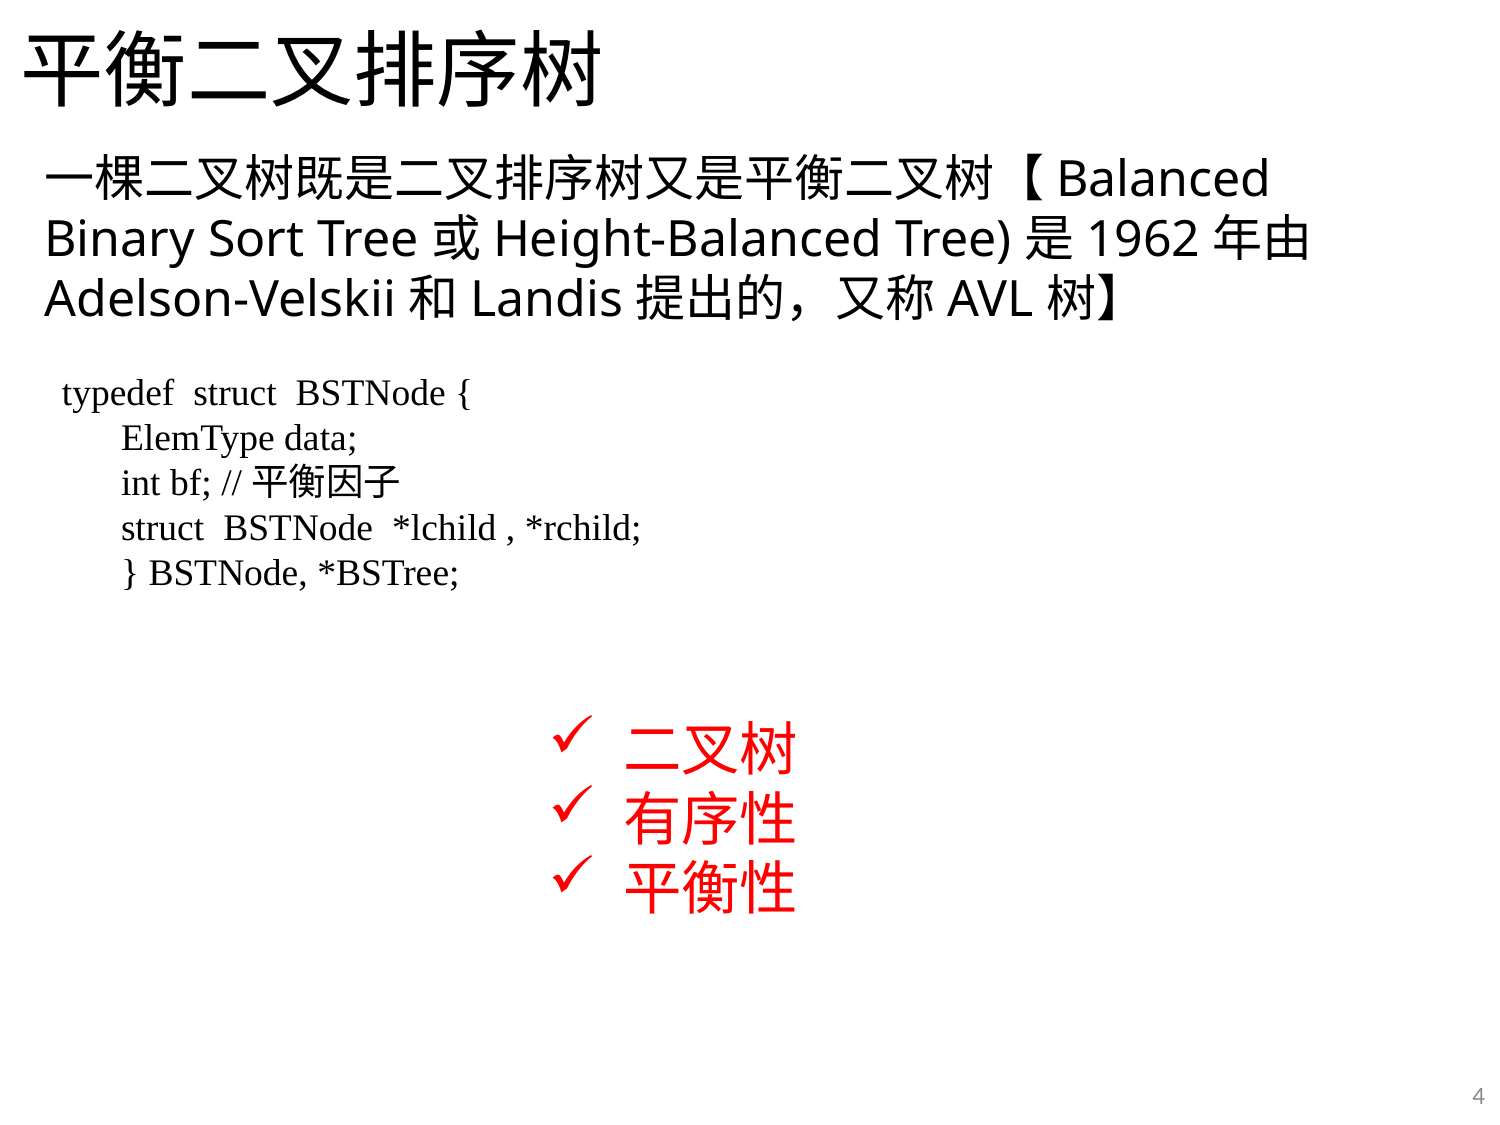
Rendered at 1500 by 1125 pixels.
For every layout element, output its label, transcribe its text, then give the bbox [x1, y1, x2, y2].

title 平衡二叉排序树 [5, 8, 1356, 126]
text_box typedef struct BSTNode { ElemType data; int bf; //平衡因子 struct BSTNode *lchild , *rchild; } BSTNode, *BSTree; [47, 360, 1315, 601]
slide_number 4 [1435, 1065, 1500, 1125]
list 一棵二叉树既是二叉排序树又是平衡二叉树【Balanced Binary Sort Tree或Height-Balanced Tree)是1962年由Adelson-Velskii和Landis提出的，又称AVL树】 [29, 138, 1436, 350]
text_box 二叉树 有序性 平衡性 [182, 704, 1164, 929]
